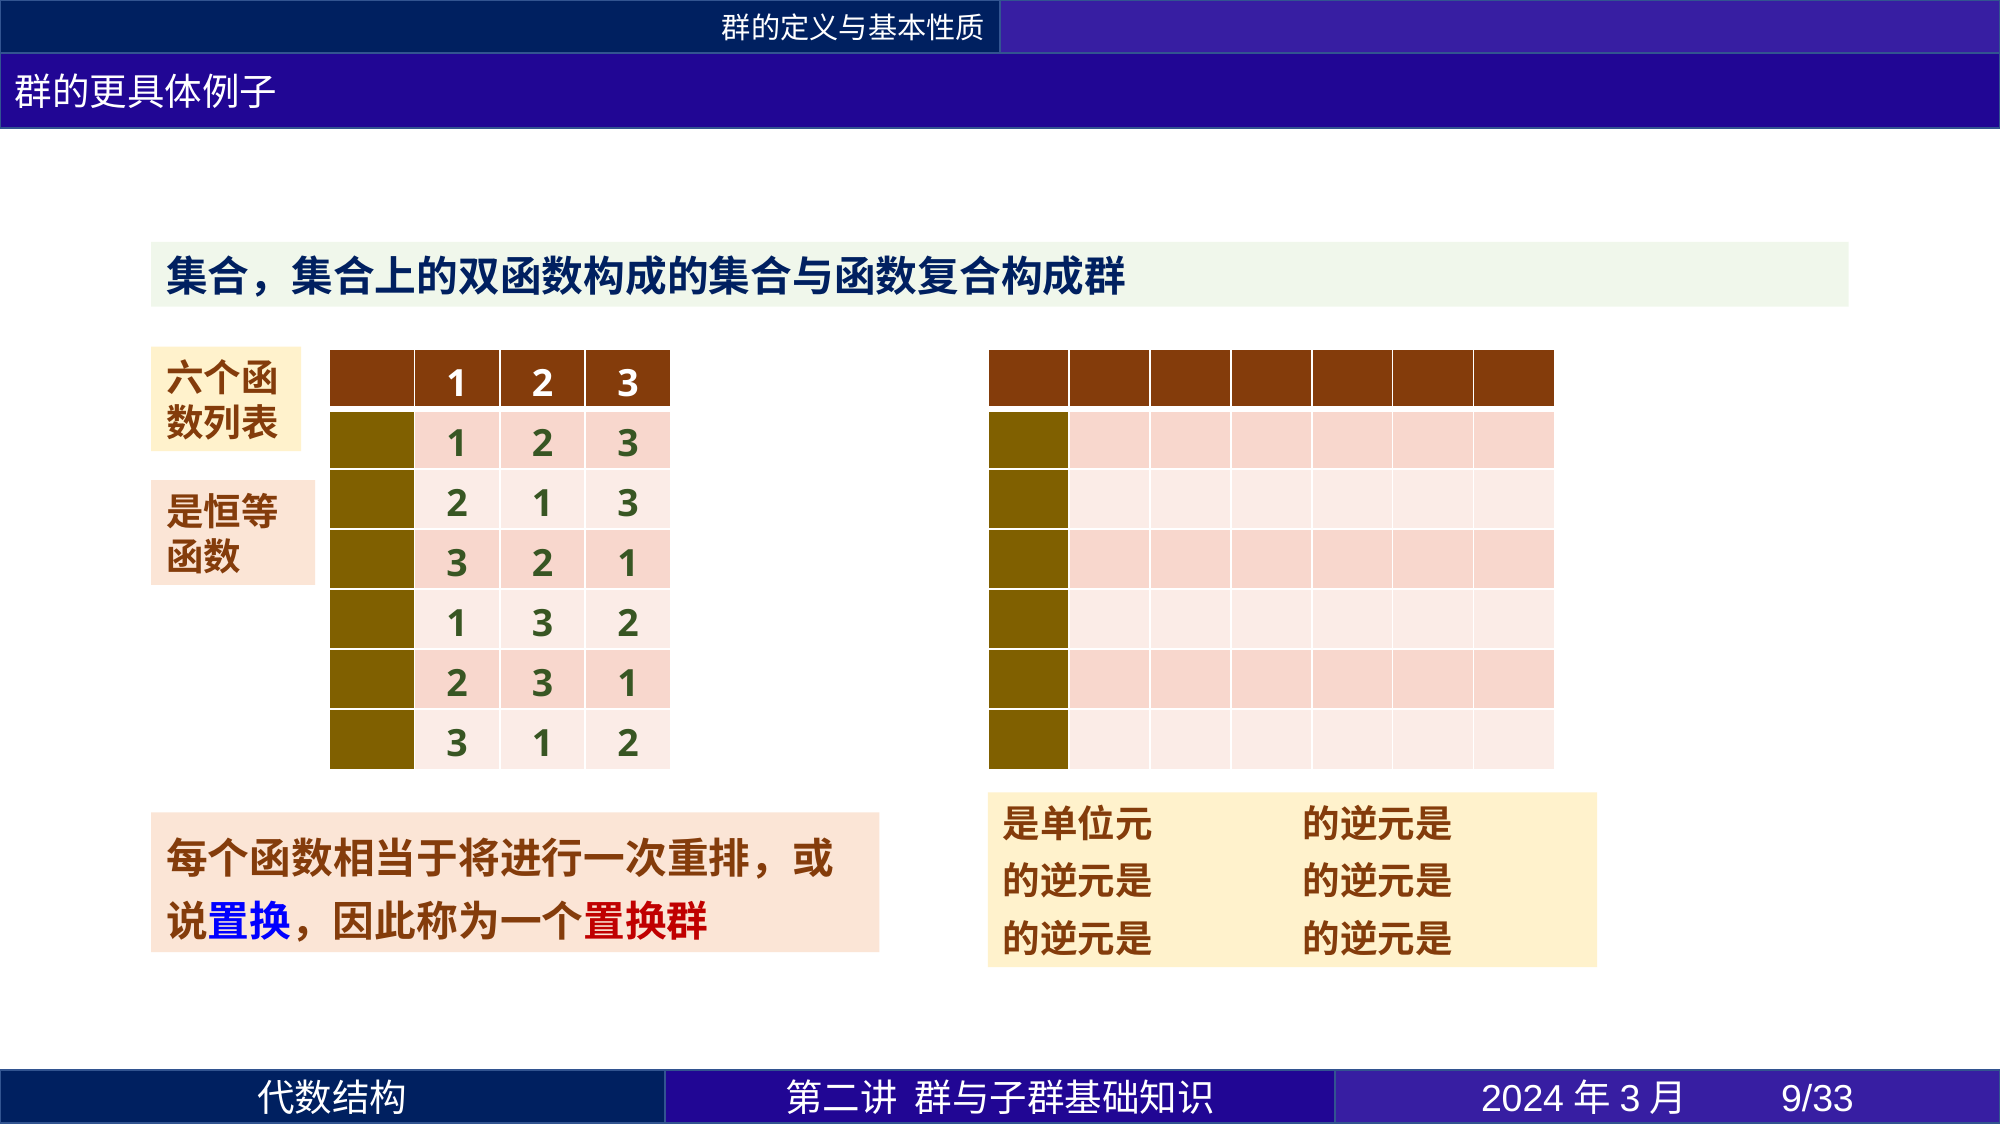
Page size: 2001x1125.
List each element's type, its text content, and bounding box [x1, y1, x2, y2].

text_box 群的定义与基本性质 [0, 0, 999, 52]
text_box 代数结构 [0, 1069, 664, 1124]
text_box 2024年3月 9/33 [1334, 1069, 2000, 1124]
text_box 群的更具体例子 [0, 52, 2000, 129]
text_box 第二讲 群与子群基础知识 [664, 1069, 1334, 1124]
text_box 六个函数列表 [151, 346, 302, 452]
text_box [999, 0, 2000, 52]
